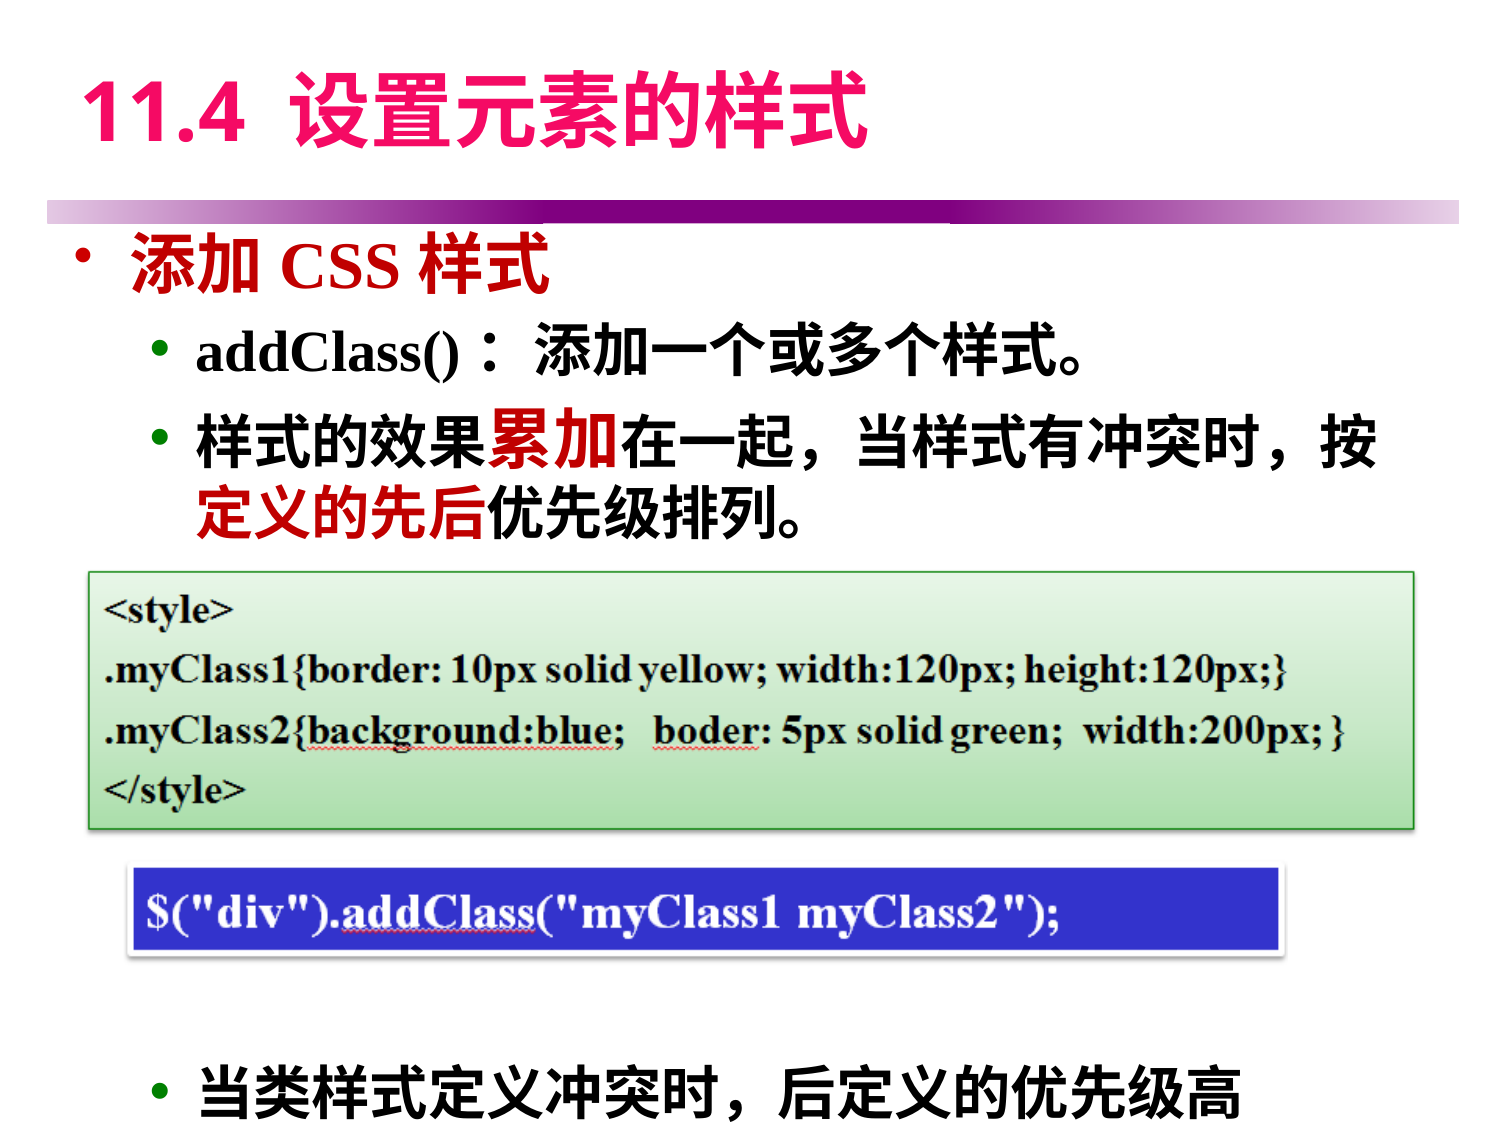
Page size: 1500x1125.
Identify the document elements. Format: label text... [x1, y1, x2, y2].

title 11.4 设置元素的样式 [64, 24, 1424, 193]
picture [123, 857, 1289, 966]
picture [79, 562, 1421, 841]
list 添加CSS样式 addClass()：添加一个或多个样式。 样式的效果累加在一起，当样式有冲突时，按定义的先后优先级排列。 当类样式定义冲突时，后定义的优先级高 [58, 214, 1441, 1102]
